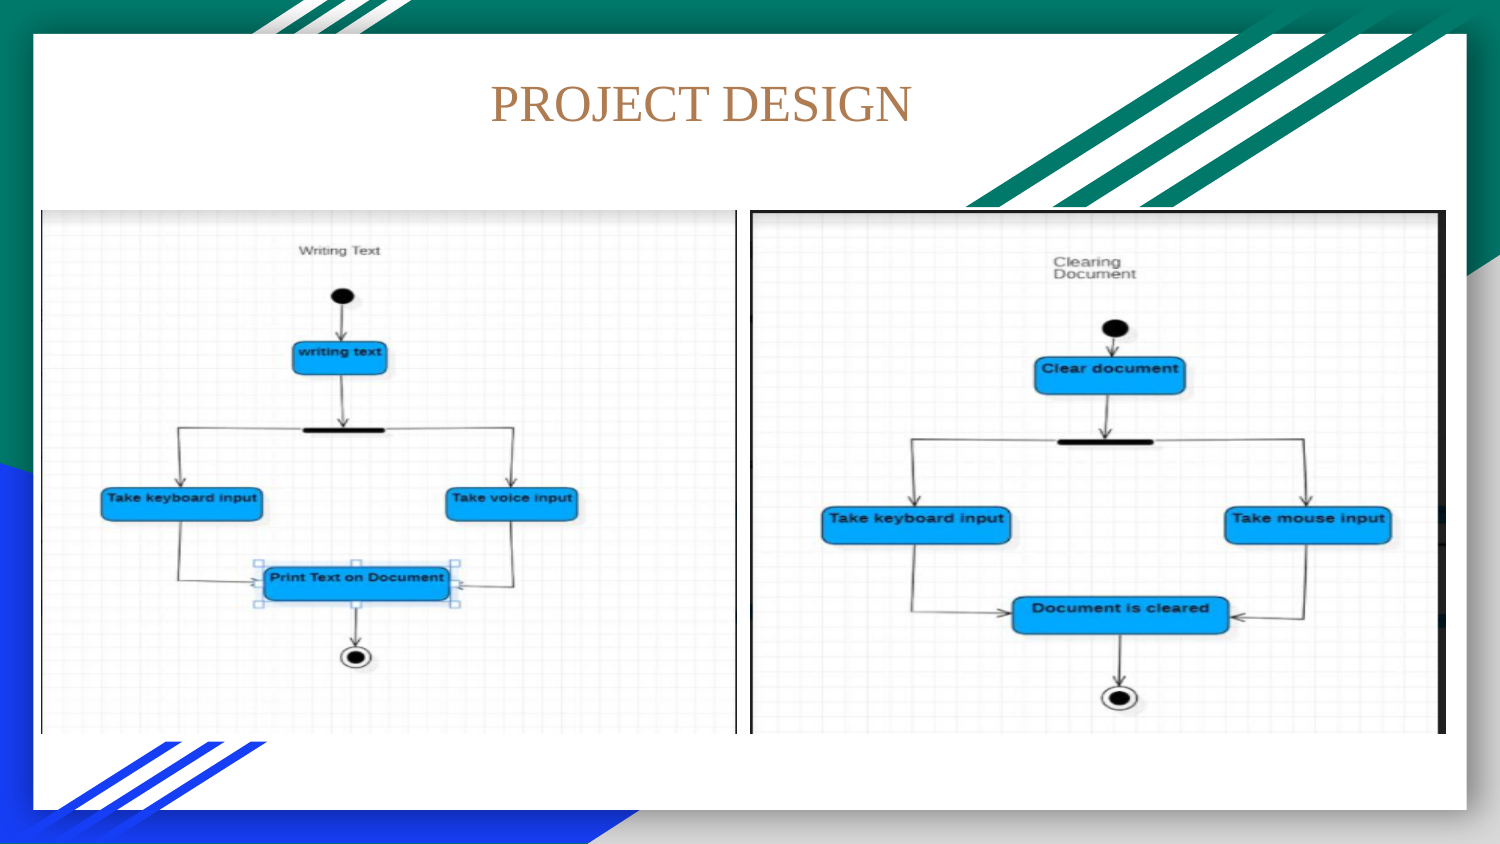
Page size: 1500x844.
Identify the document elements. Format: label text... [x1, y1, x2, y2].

text_box PROJECT DESIGN [430, 54, 973, 210]
picture [749, 210, 1446, 734]
picture [40, 210, 737, 734]
